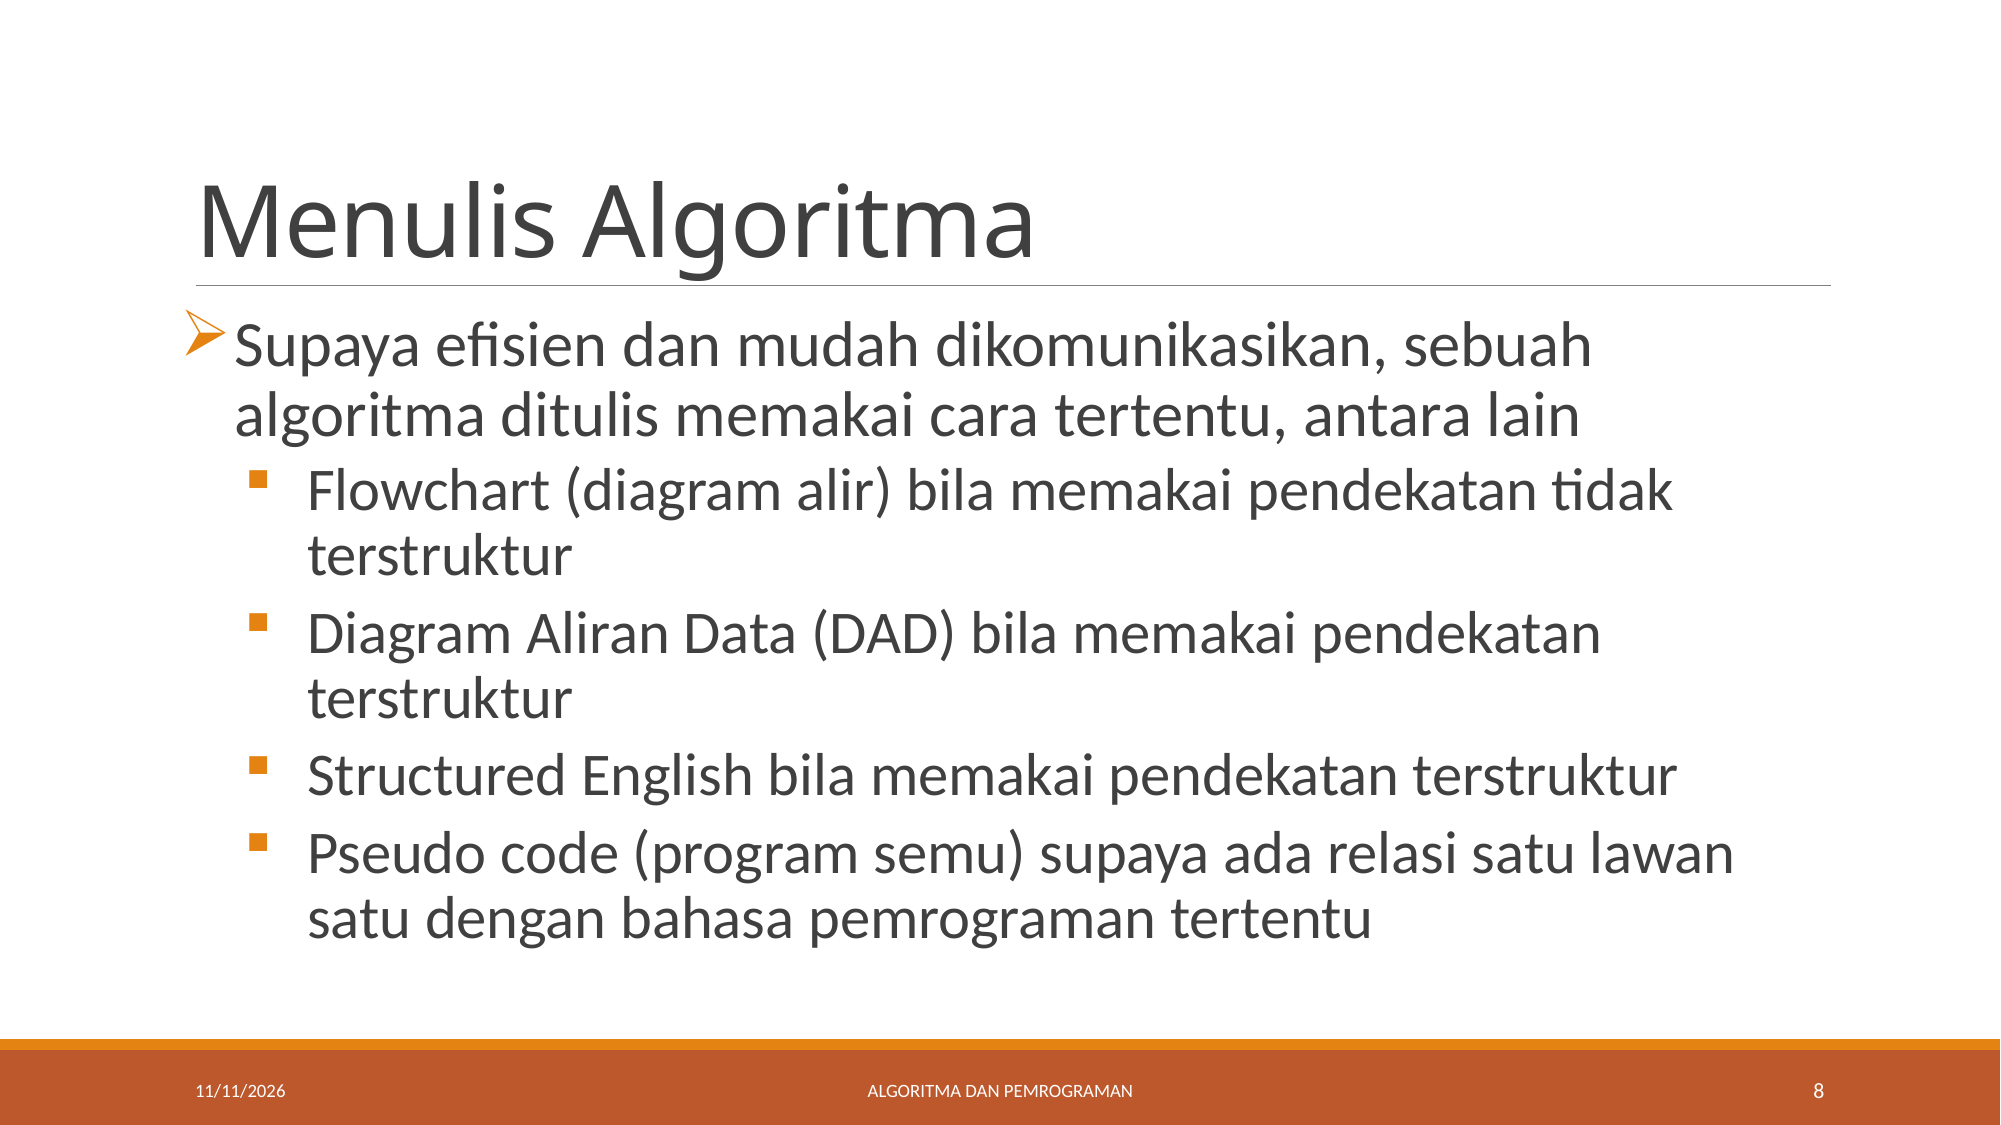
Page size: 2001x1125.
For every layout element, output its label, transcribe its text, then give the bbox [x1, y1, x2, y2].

title Menulis Algoritma [180, 47, 1830, 285]
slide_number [180, 1059, 586, 1120]
slide_number 8 [1624, 1059, 1840, 1120]
footer Algoritma dan Pemrograman [604, 1059, 1396, 1120]
list Supaya efisien dan mudah dikomunikasikan, sebuah algoritma ditulis memakai cara tertentu, antara lain Flowchart (diagram alir) bila memakai pendekatan tidak terstruktur Diagram Aliran Data (DAD) bila memakai pendekatan terstruktur Structured English bila memakai pendekatan terstruktur Pseudo code (program semu) supaya ada relasi satu lawan satu dengan bahasa pemrograman tertentu [180, 302, 1830, 963]
